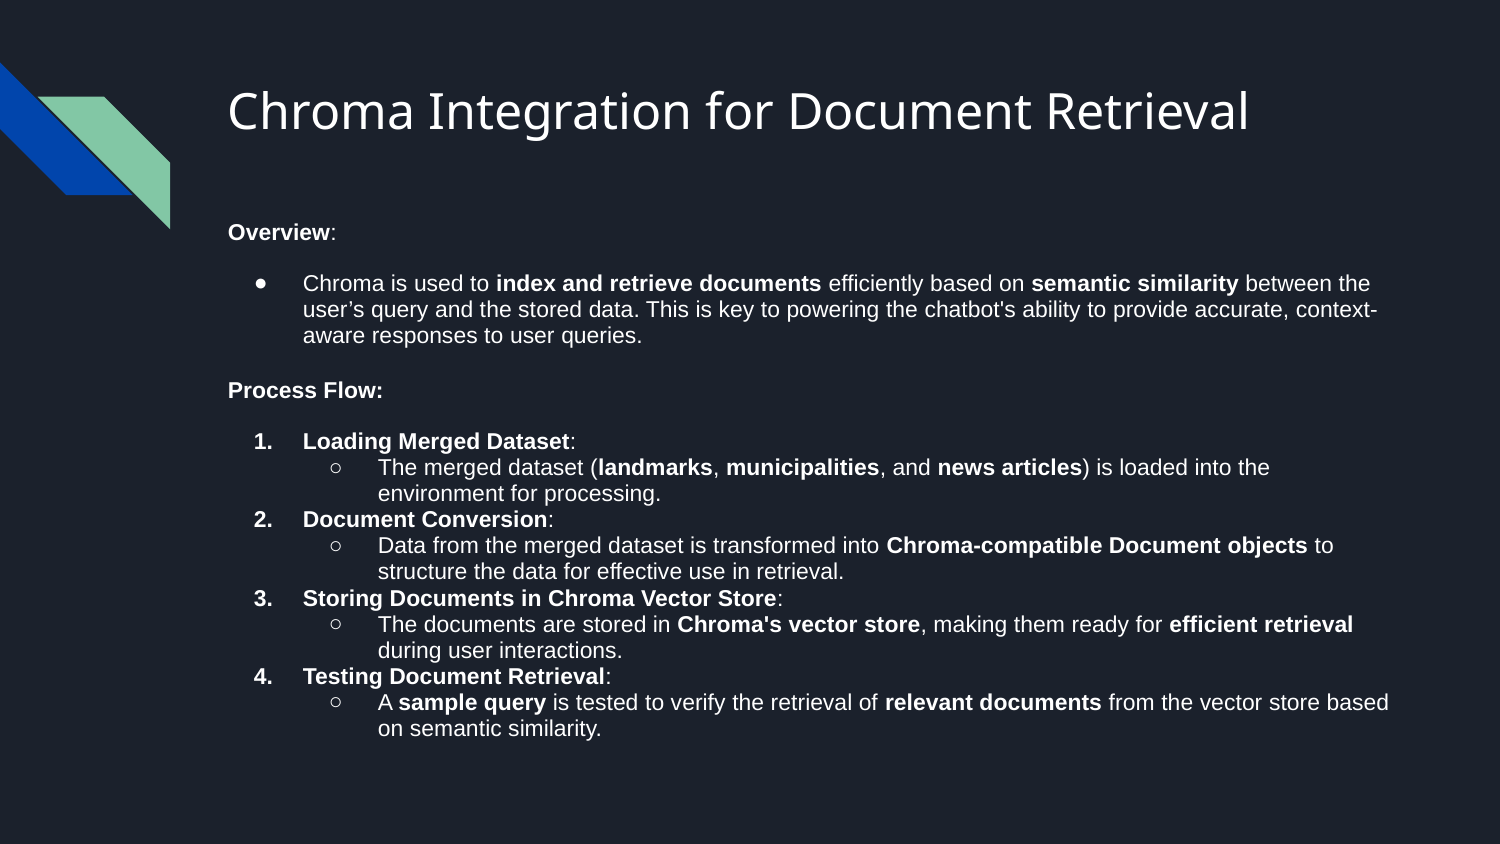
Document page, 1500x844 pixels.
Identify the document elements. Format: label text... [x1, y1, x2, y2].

title Chroma Integration for Document Retrieval [212, 64, 1368, 204]
list Overview: Chroma is used to index and retrieve documents efficiently based on semantic similarity between the user’s query and the stored data. This is key to powering the chatbot's ability to provide accurate, context-aware responses to user queries. Process Flow: Loading Merged Dataset: The merged dataset (landmarks, municipalities, and news articles) is loaded into the environment for processing. Document Conversion: Data from the merged dataset is transformed into Chroma-compatible Document objects to structure the data for effective use in retrieval. Storing Documents in Chroma Vector Store: The documents are stored in Chroma's vector store, making them ready for efficient retrieval during user interactions. Testing Document Retrieval: A sample query is tested to verify the retrieval of relevant documents from the vector store based on semantic similarity. [212, 204, 1416, 735]
